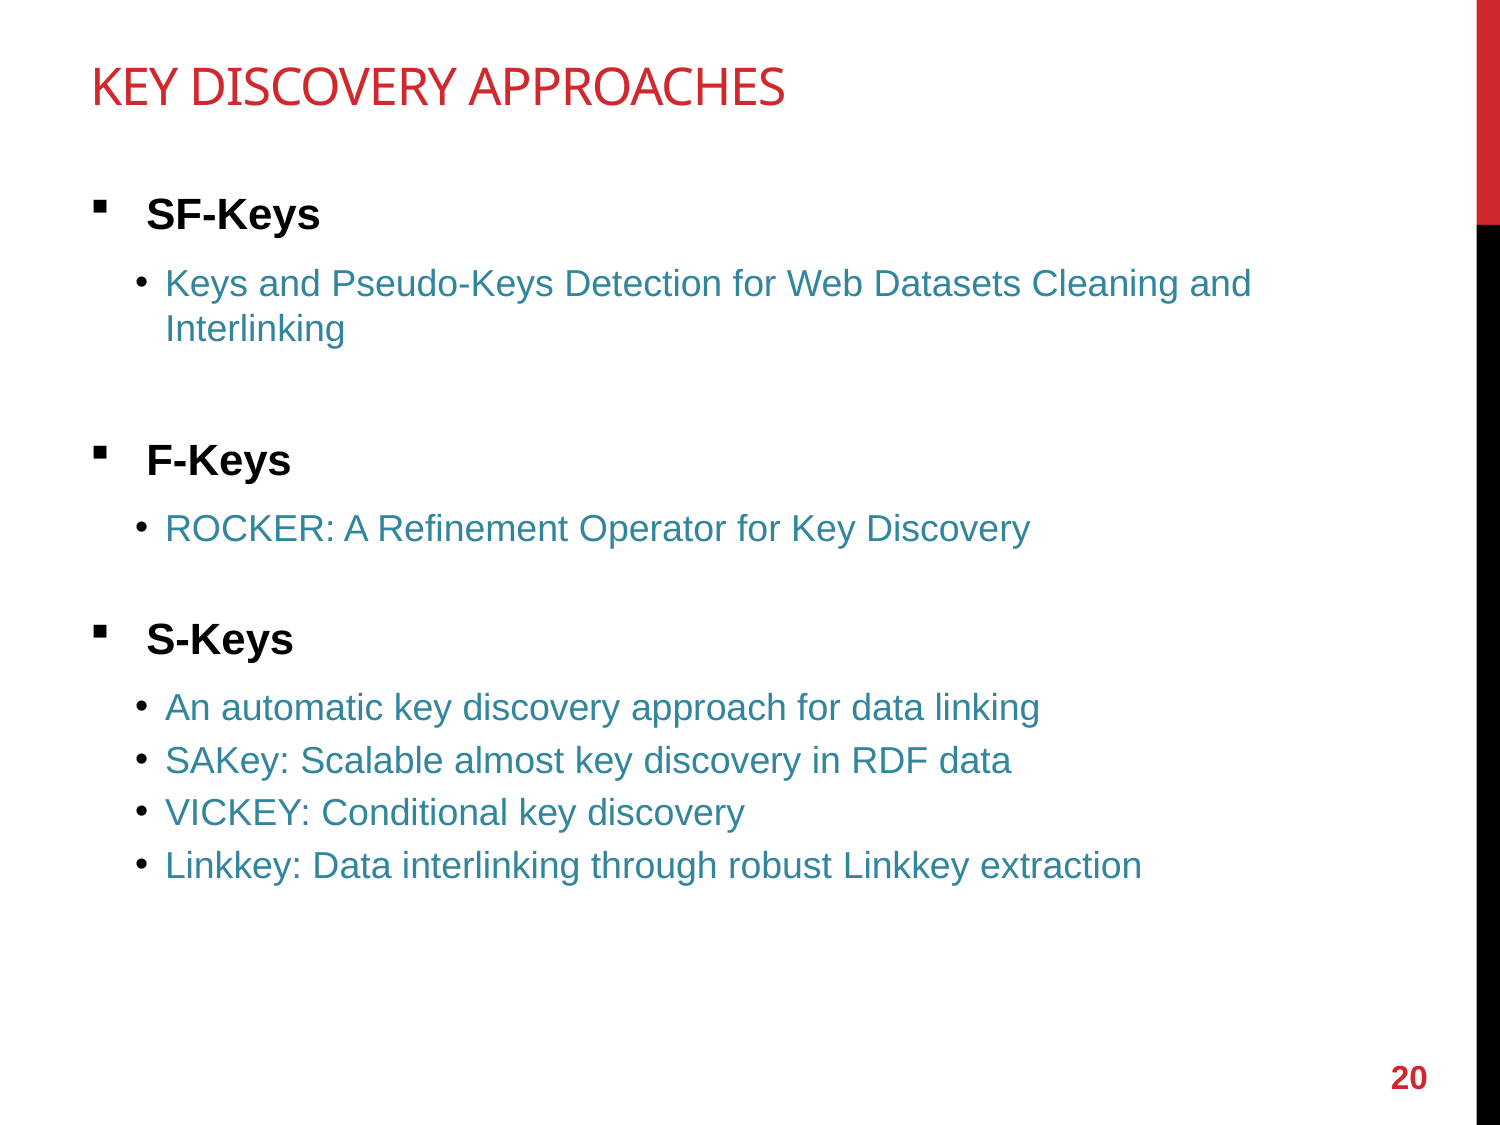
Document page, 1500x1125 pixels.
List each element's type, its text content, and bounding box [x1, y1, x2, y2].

slide_number 20 [1375, 1045, 1500, 1106]
list SF-Keys Keys and Pseudo-Keys Detection for Web Datasets Cleaning and Interlinking F-Keys ROCKER: A Refinement Operator for Key Discovery S-Keys An automatic key discovery approach for data linking SAKey: Scalable almost key discovery in RDF data VICKEY: Conditional key discovery Linkkey: Data interlinking through robust Linkkey extraction [75, 178, 1434, 1005]
title Key Discovery Approaches [75, 25, 1434, 152]
